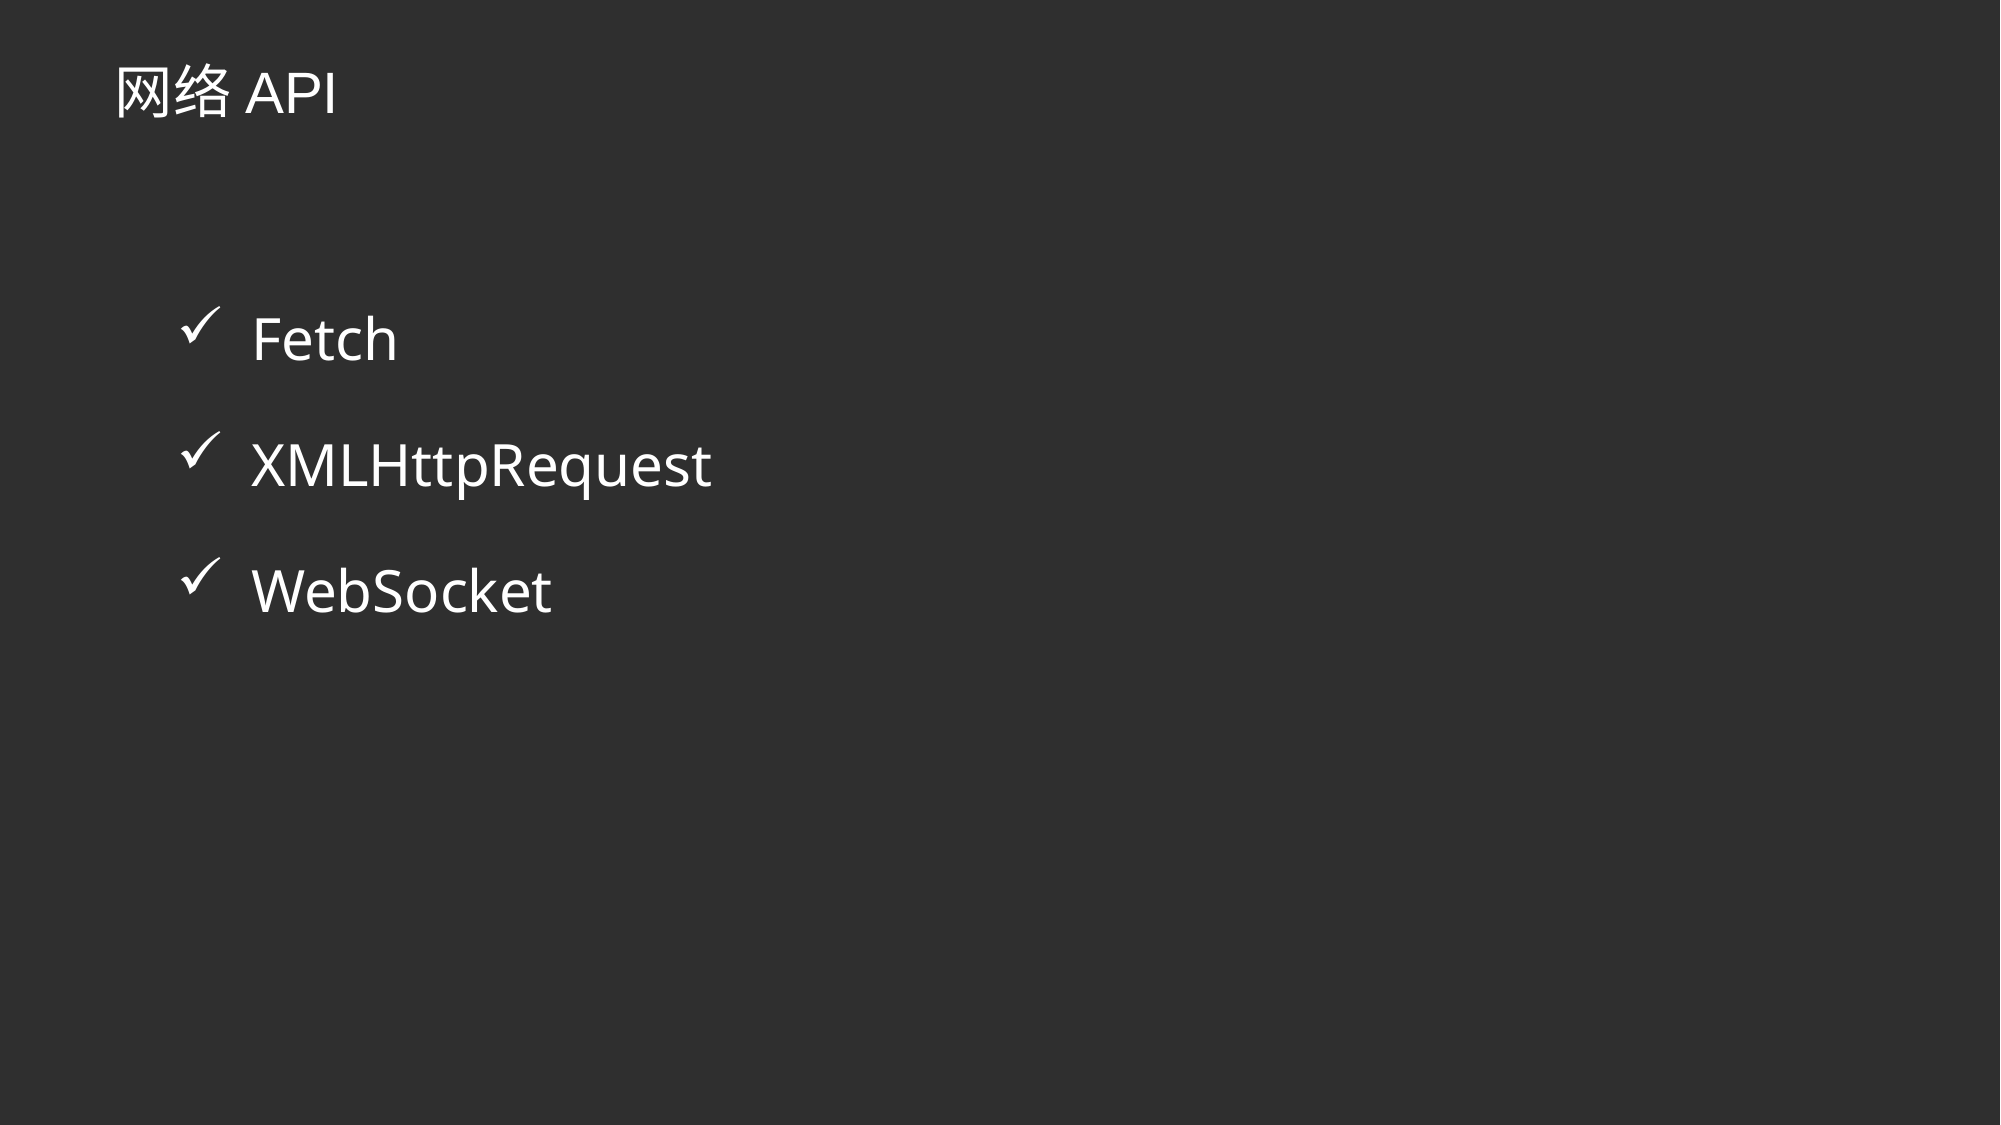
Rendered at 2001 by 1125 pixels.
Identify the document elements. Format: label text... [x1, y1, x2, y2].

text_box Fetch XMLHttpRequest WebSocket [161, 238, 727, 632]
title 网络API [99, 30, 1900, 149]
